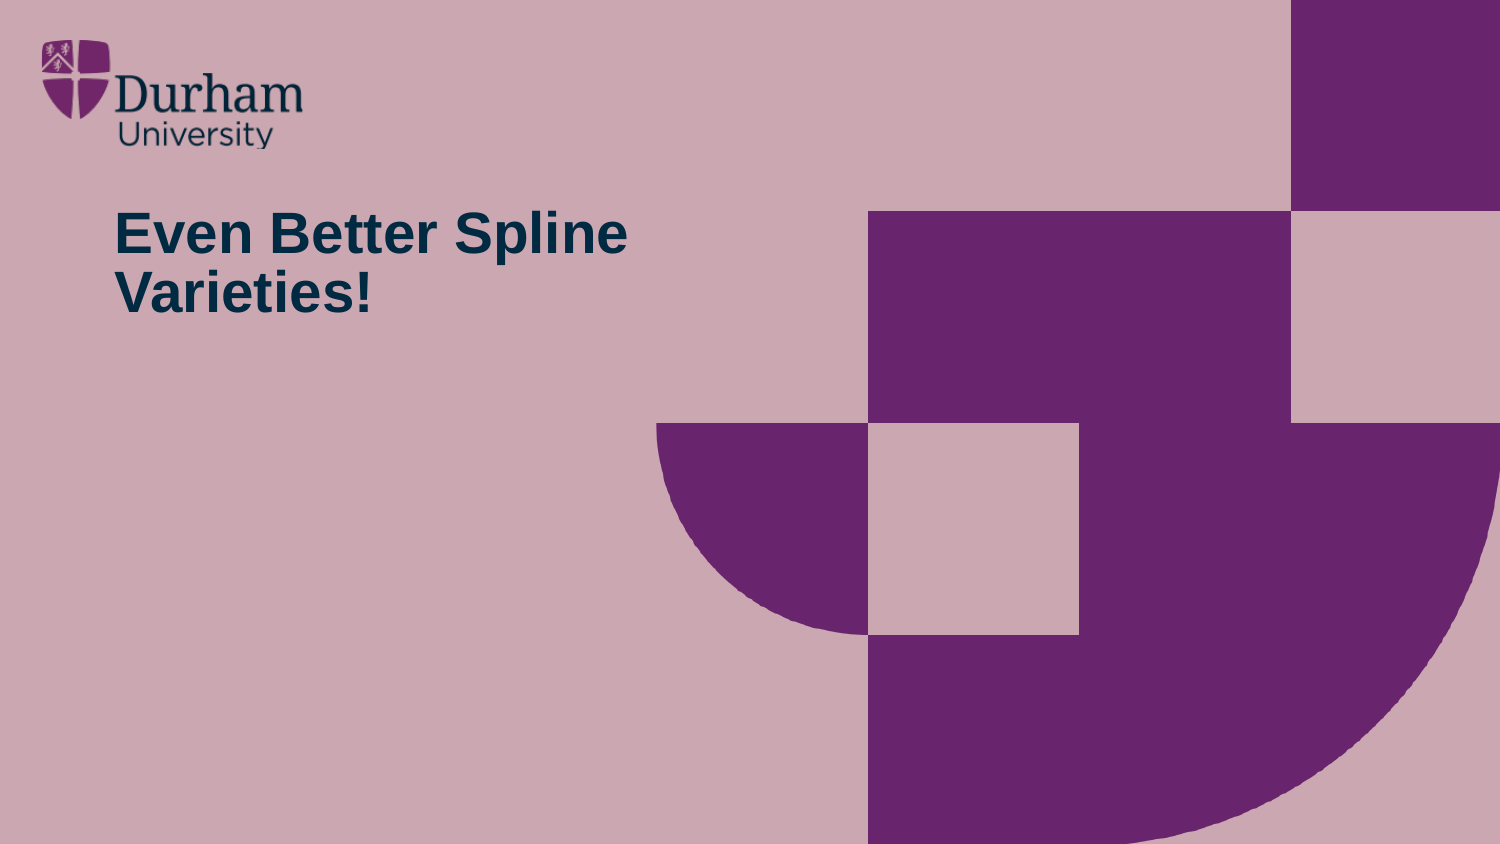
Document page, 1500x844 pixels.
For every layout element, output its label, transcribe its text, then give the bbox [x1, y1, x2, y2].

title Even Better Spline Varieties! [114, 205, 660, 387]
